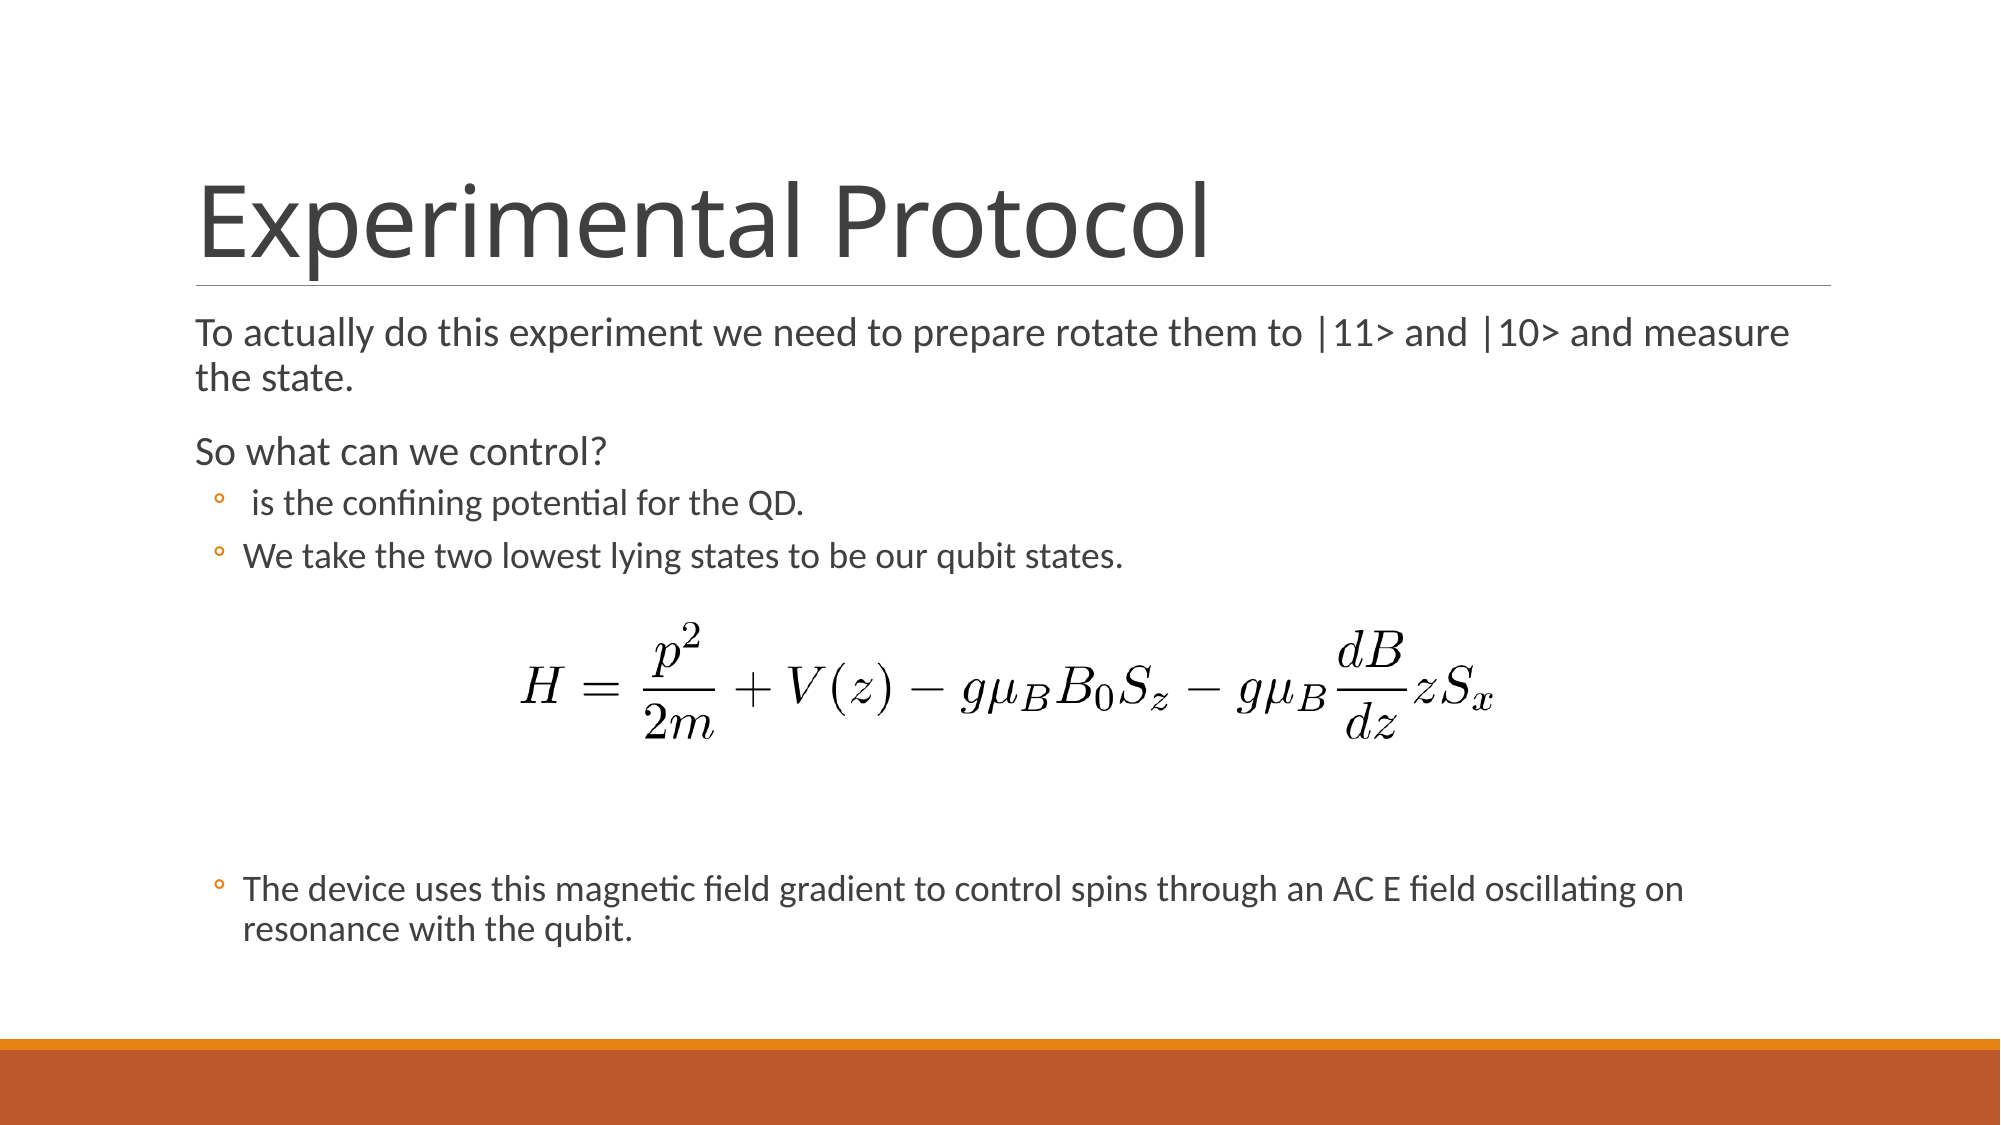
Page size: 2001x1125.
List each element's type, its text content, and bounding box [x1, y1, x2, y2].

title Experimental Protocol [180, 47, 1830, 285]
picture [489, 597, 1521, 775]
